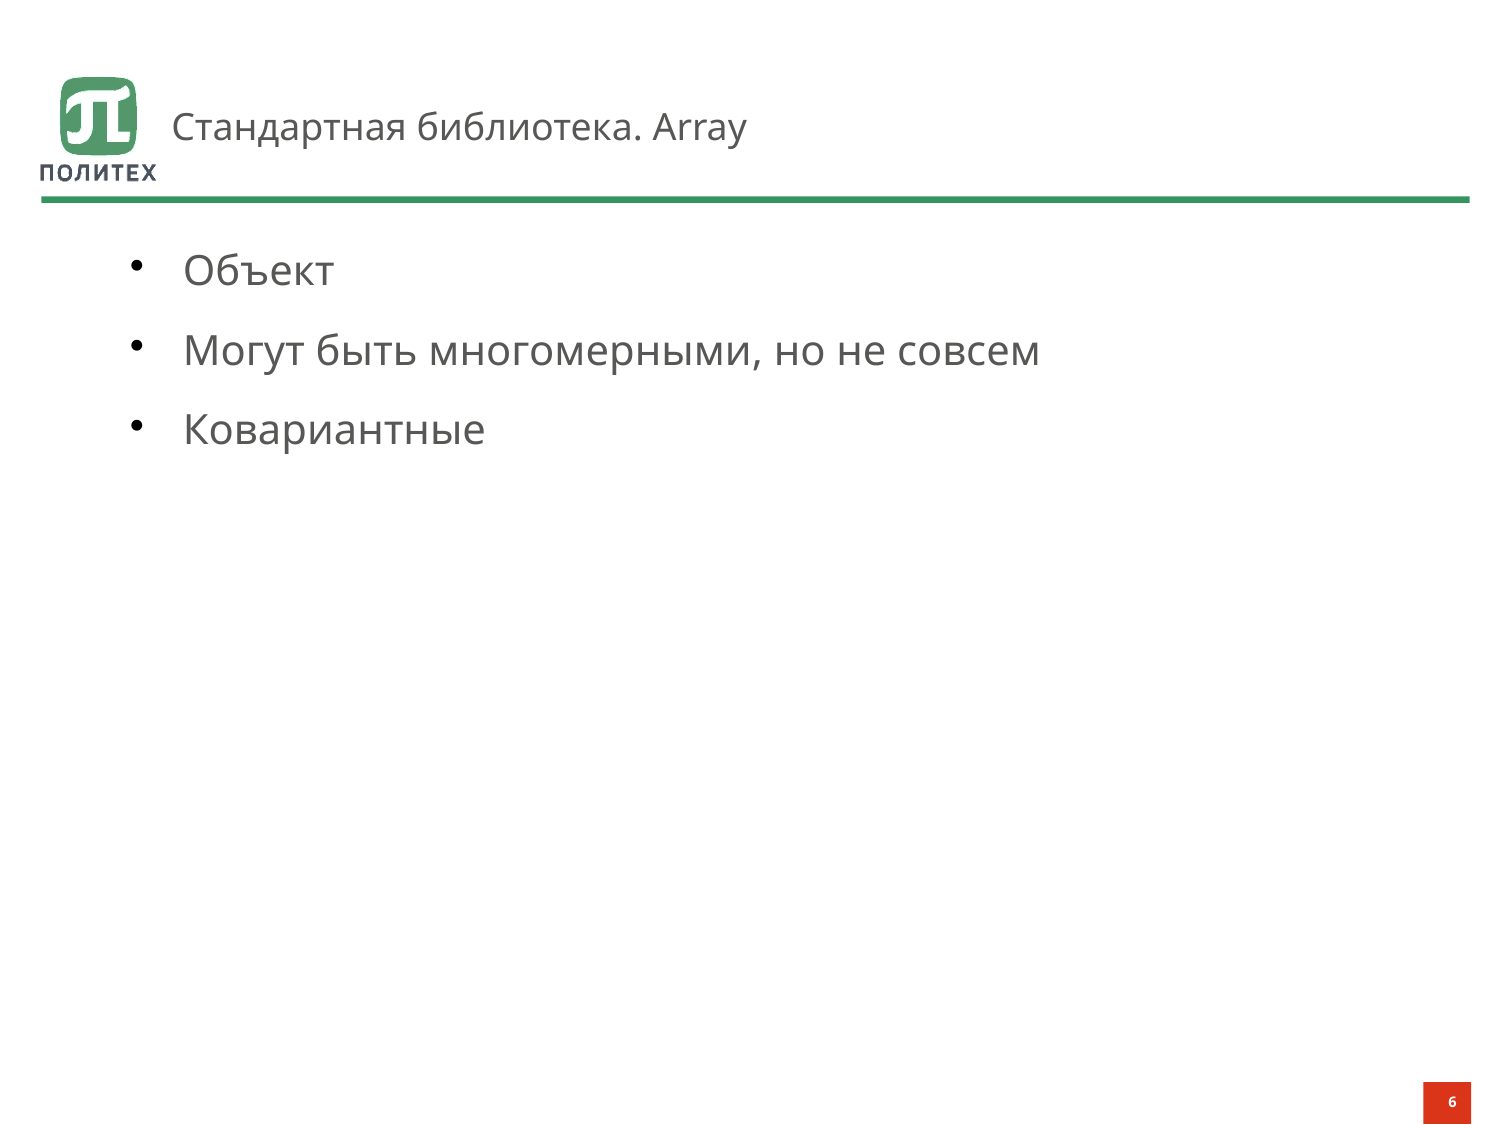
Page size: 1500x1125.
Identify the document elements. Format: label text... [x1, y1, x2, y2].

slide_number 6 [1423, 1082, 1472, 1124]
list Объект Могут быть многомерными, но не совсем Ковариантные [112, 243, 1399, 1023]
picture [37, 70, 161, 183]
title Стандартная библиотека. Array [171, 71, 1470, 180]
